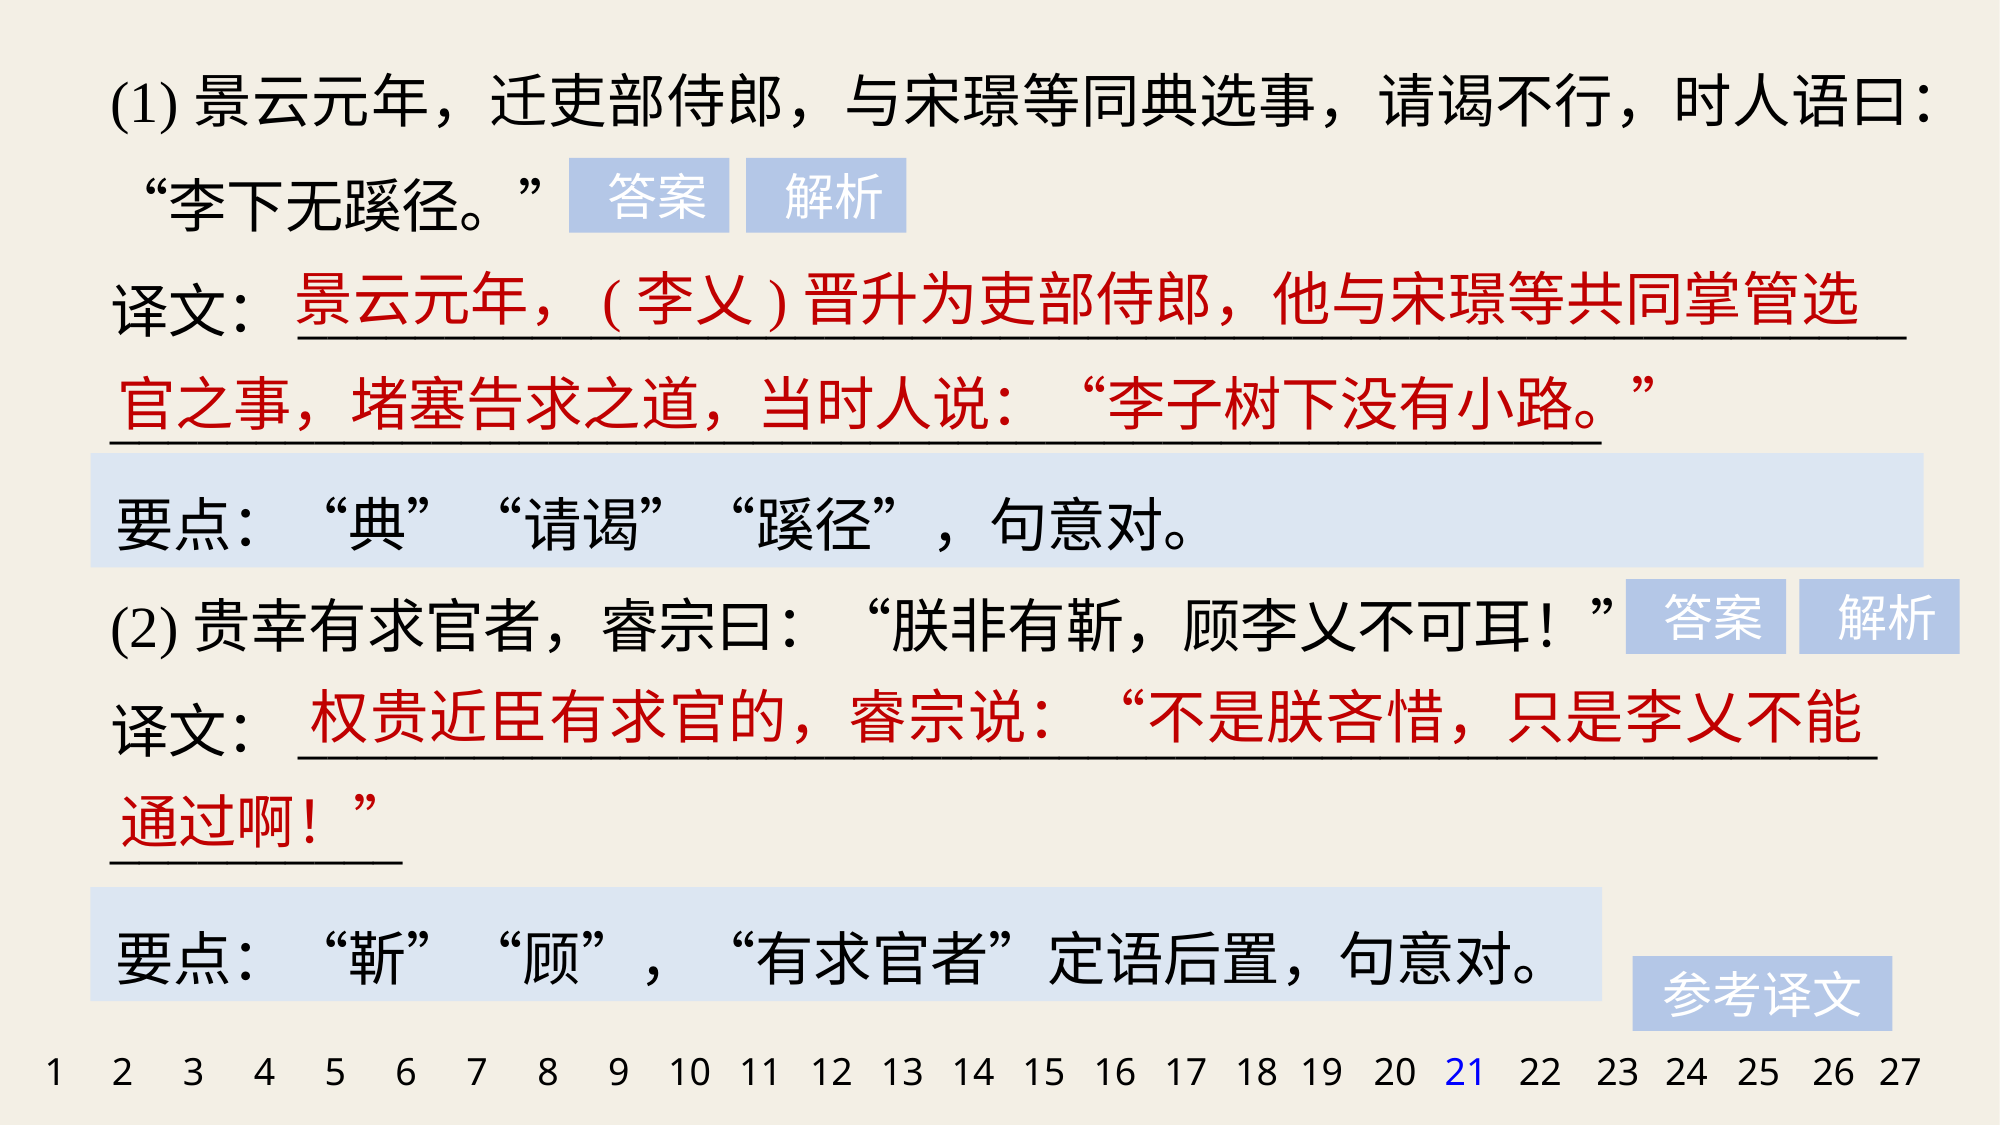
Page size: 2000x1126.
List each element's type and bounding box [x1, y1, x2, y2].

text_box [1507, 1023, 1573, 1118]
text_box [799, 1023, 864, 1118]
text_box [515, 1023, 581, 1118]
text_box [161, 1023, 227, 1118]
text_box [1153, 1023, 1219, 1118]
text_box [90, 1023, 156, 1118]
text_box [1585, 956, 1933, 1118]
text_box [302, 1023, 368, 1118]
text_box [586, 1023, 652, 1118]
text_box [940, 1023, 1006, 1118]
text_box [1224, 1023, 1355, 1118]
text_box [1362, 1023, 1428, 1118]
text_box [657, 1023, 723, 1118]
text_box [444, 1023, 510, 1118]
text_box [1011, 1023, 1077, 1118]
text_box [1433, 1023, 1499, 1118]
text_box [1082, 1023, 1148, 1118]
text_box [232, 1023, 297, 1118]
text_box [728, 1023, 794, 1118]
text_box [90, 19, 1960, 1002]
text_box [22, 1023, 88, 1118]
text_box [373, 1023, 439, 1118]
text_box [869, 1023, 935, 1118]
